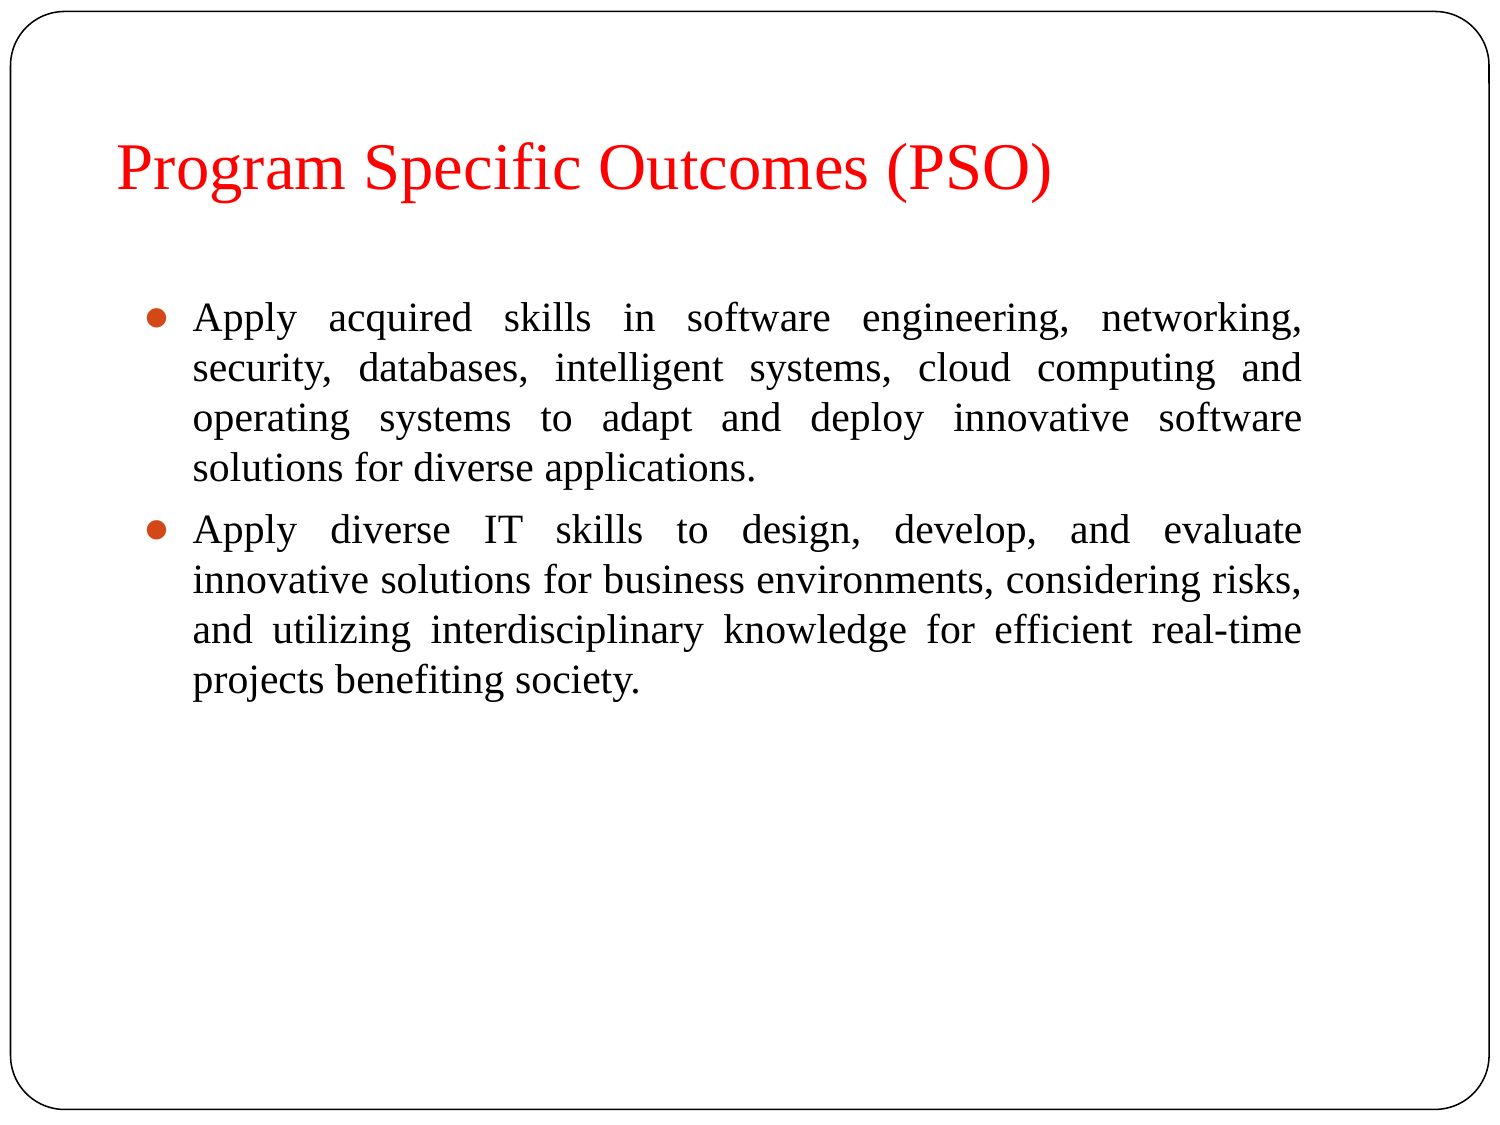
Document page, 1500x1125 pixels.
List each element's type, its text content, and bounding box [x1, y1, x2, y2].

title Program Specific Outcomes (PSO) [101, 115, 1319, 226]
list Apply acquired skills in software engineering, networking, security, databases, intelligent systems, cloud computing and operating systems to adapt and deploy innovative software solutions for diverse applications. Apply diverse IT skills to design, develop, and evaluate innovative solutions for business environments, considering risks, and utilizing interdisciplinary knowledge for efficient real-time projects benefiting society. [102, 281, 1319, 769]
